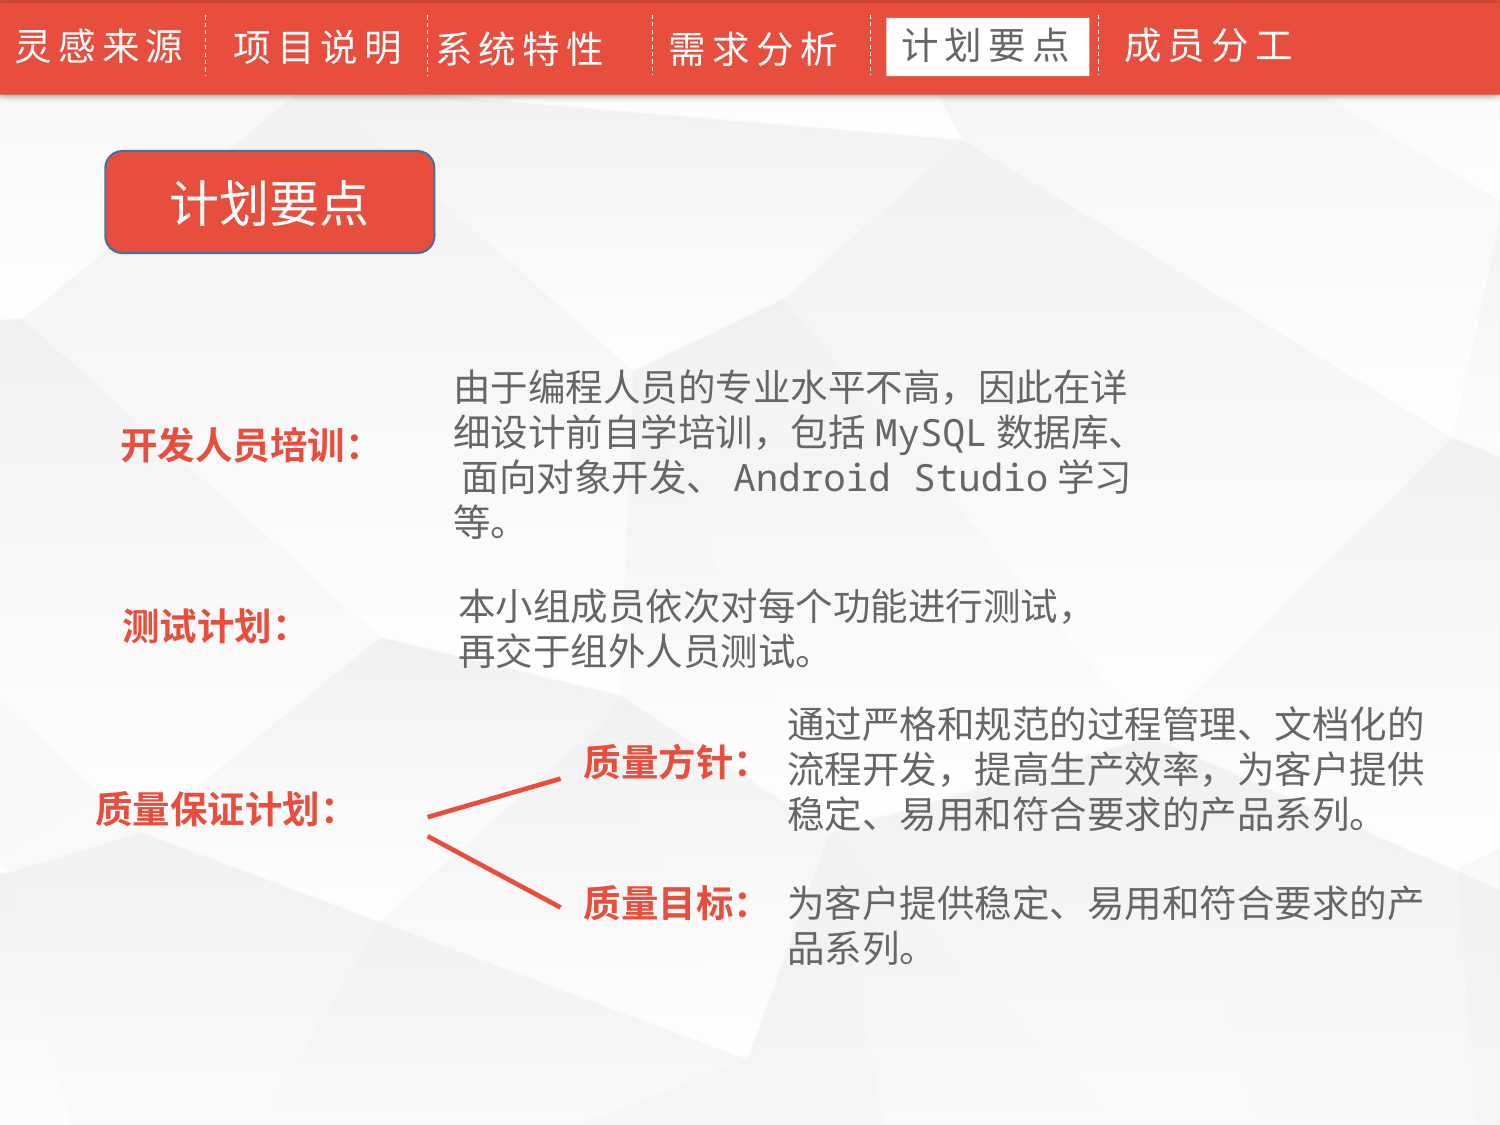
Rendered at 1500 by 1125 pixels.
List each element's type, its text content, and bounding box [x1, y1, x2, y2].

text_box 系统特性 [420, 18, 633, 79]
text_box 项目说明 [215, 16, 421, 77]
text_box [427, 836, 561, 908]
text_box 灵感来源 [0, 15, 205, 76]
text_box 灵感来源 [206, 15, 211, 76]
text_box 通过严格和规范的过程管理、文档化的流程开发，提高生产效率，为客户提供稳定、易用和符合要求的产品系列。 [772, 693, 1469, 844]
picture [0, 96, 1500, 1125]
text_box 质量方针： [568, 731, 772, 791]
text_box 由于编程人员的专业水平不高，因此在详细设计前自学培训，包括MySQL数据库、 面向对象开发、Android Studio学习等。 [438, 356, 1151, 552]
text_box 计划要点 [886, 14, 1098, 75]
text_box 测试计划： [107, 595, 443, 656]
text_box [0, 2, 1500, 96]
text_box 计划要点 [104, 149, 436, 255]
text_box 成员分工 [1109, 14, 1322, 75]
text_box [427, 778, 561, 818]
text_box 质量保证计划： [80, 779, 444, 839]
text_box 本小组成员依次对每个功能进行测试，再交于组外人员测试。 [443, 575, 1140, 681]
text_box 为客户提供稳定、易用和符合要求的产品系列。 [772, 872, 1469, 978]
text_box 需求分析 [654, 18, 867, 79]
text_box 质量目标： [568, 872, 772, 932]
text_box 开发人员培训： [105, 414, 438, 475]
